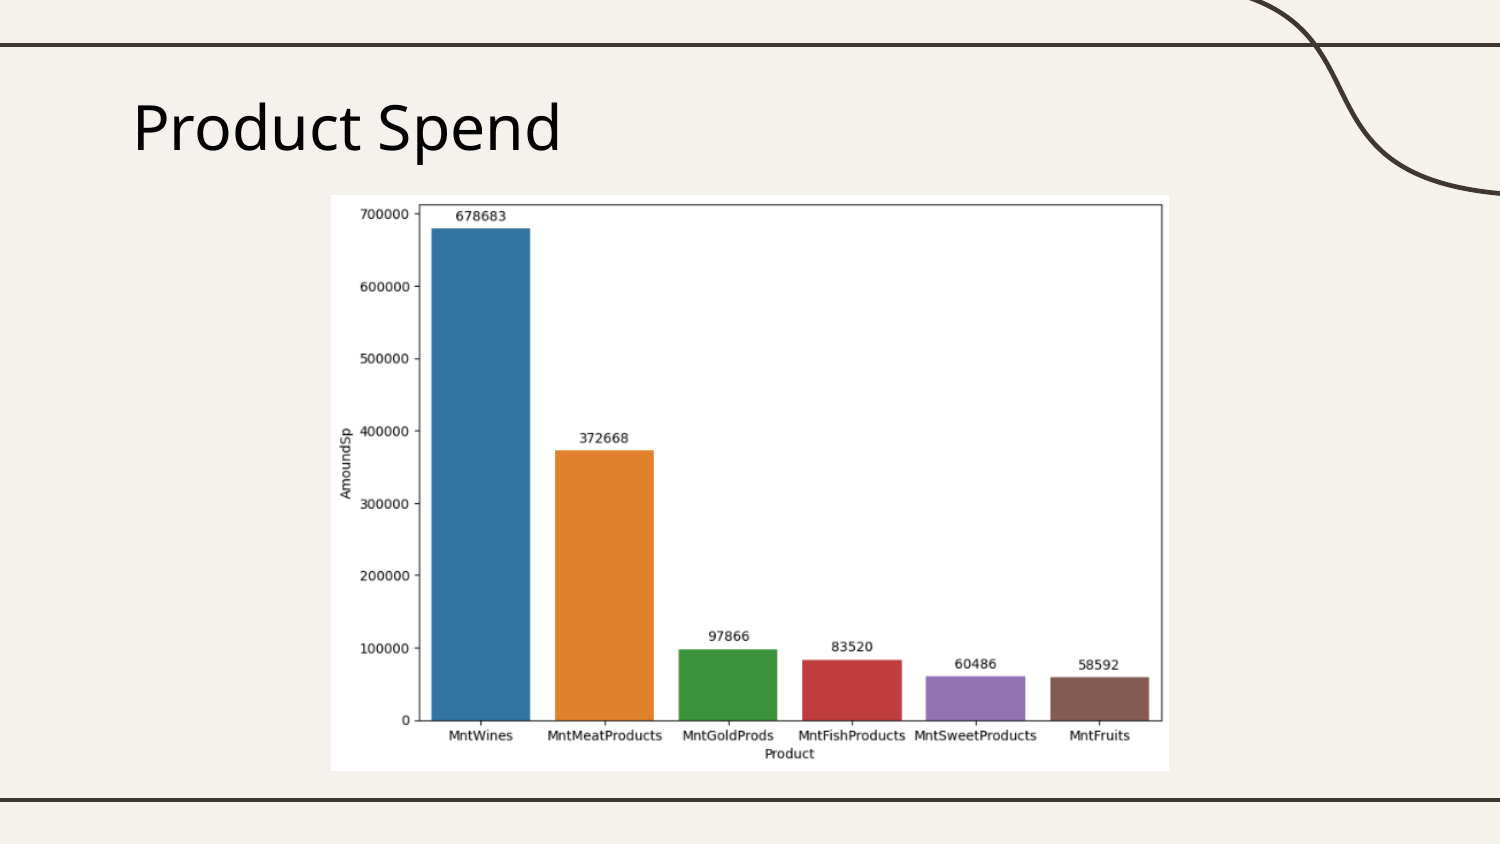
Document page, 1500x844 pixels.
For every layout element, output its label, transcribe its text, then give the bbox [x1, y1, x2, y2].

title Product Spend [116, 72, 1500, 167]
picture [331, 195, 1169, 771]
